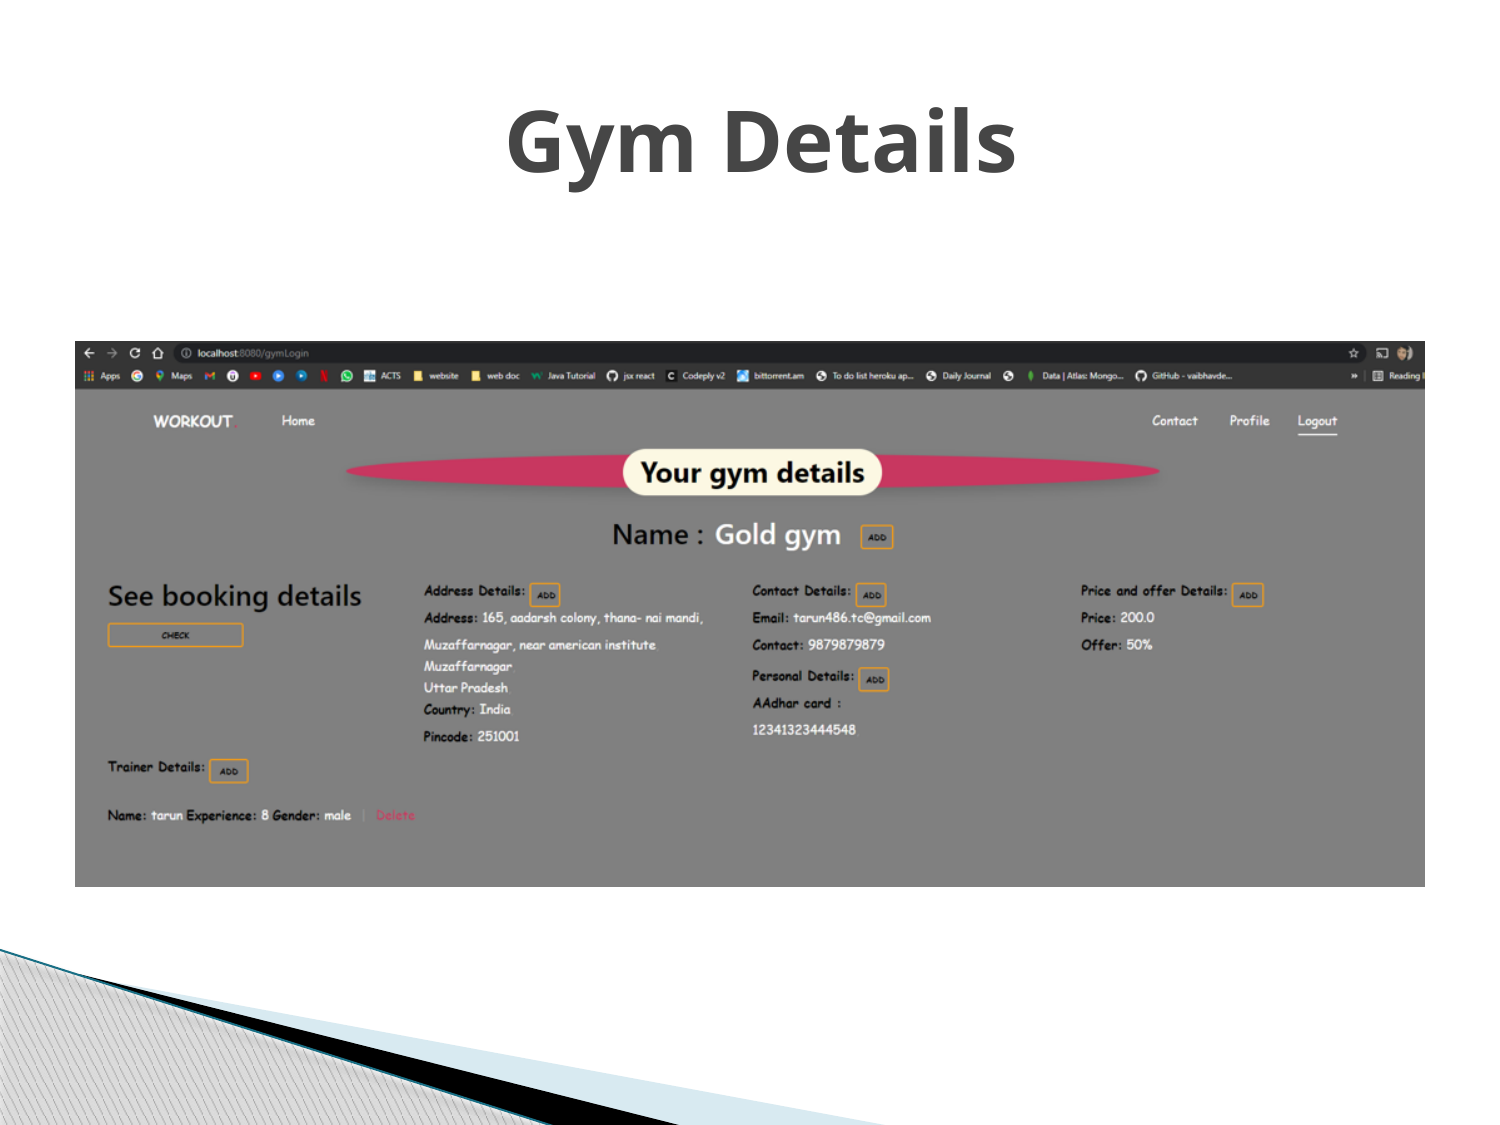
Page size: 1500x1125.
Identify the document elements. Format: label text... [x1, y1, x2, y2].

title Gym Details [75, 45, 1425, 233]
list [74, 341, 1426, 887]
